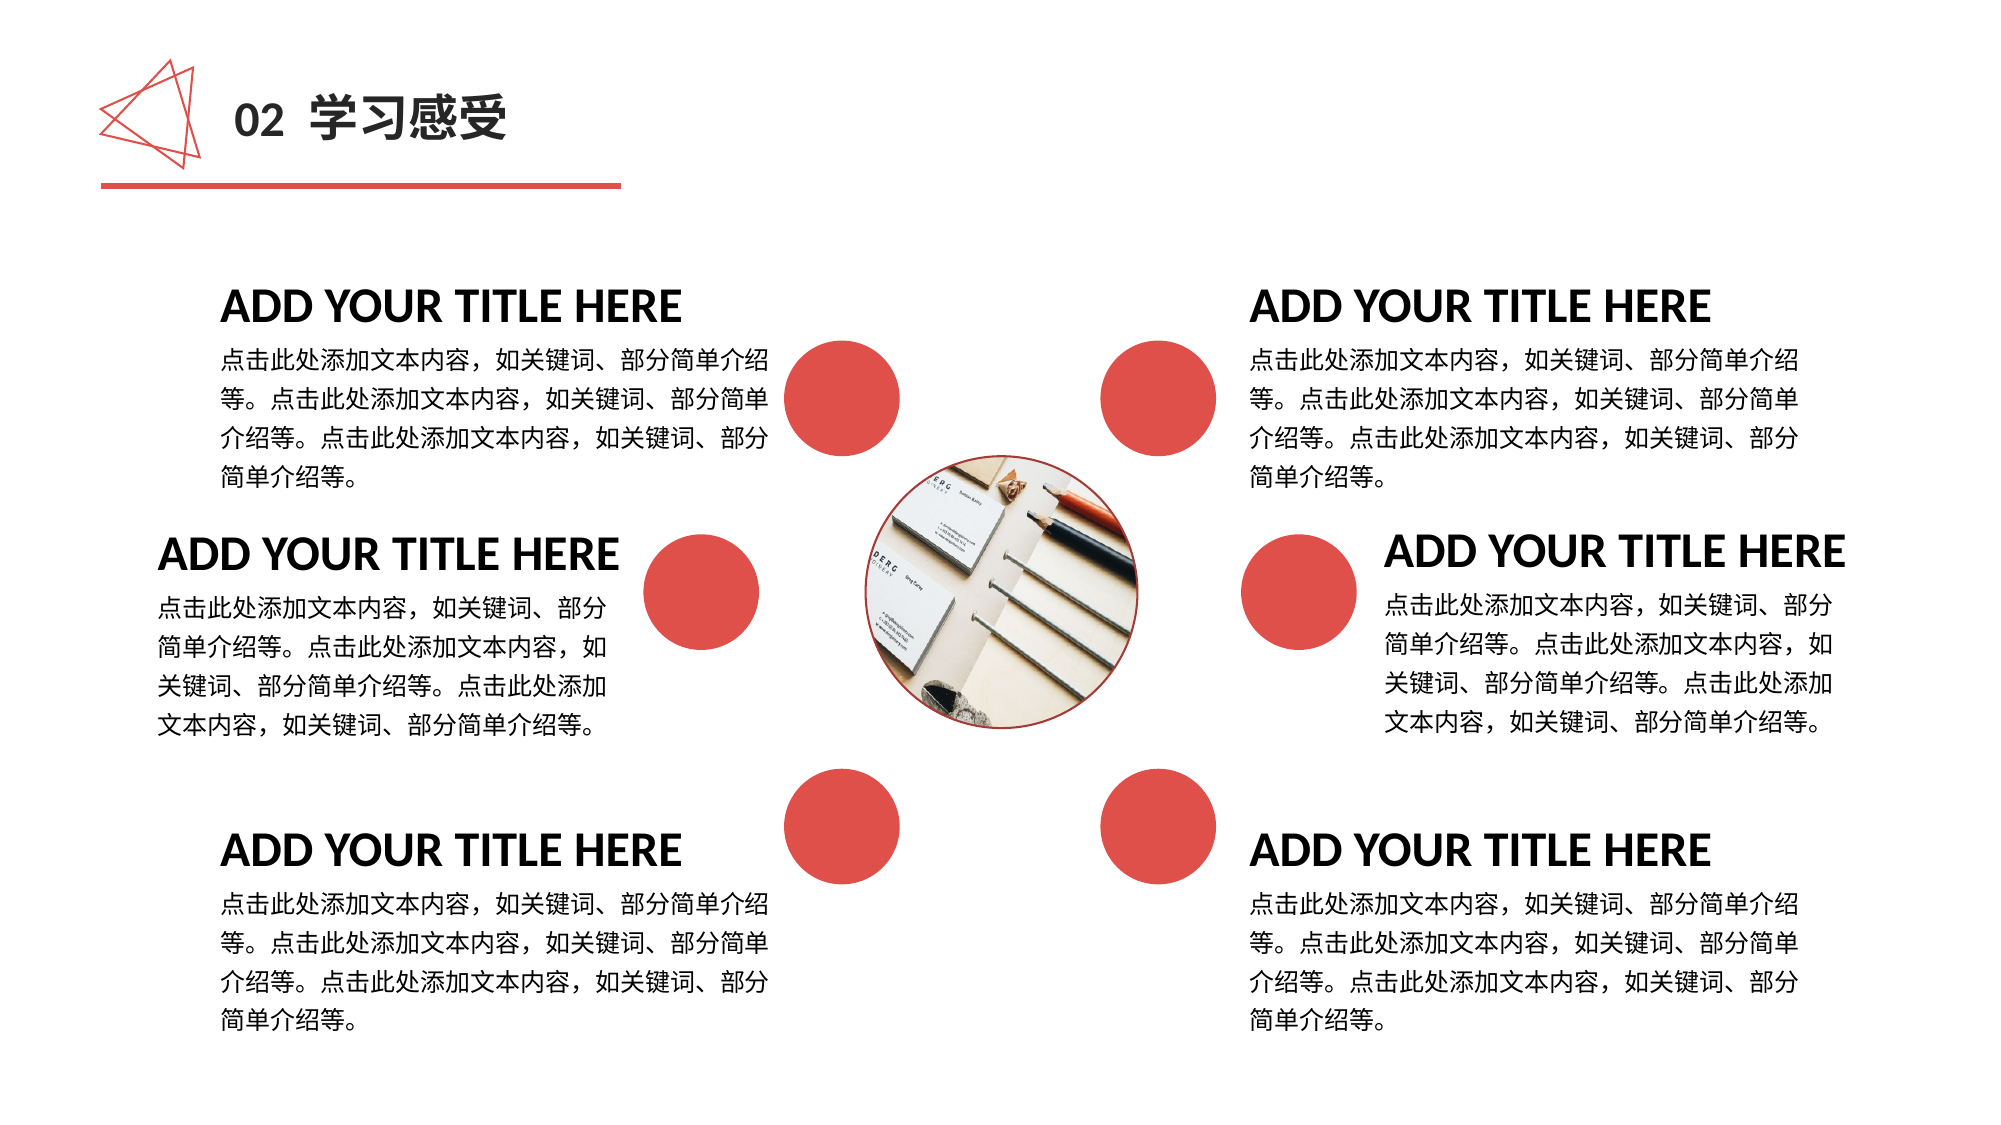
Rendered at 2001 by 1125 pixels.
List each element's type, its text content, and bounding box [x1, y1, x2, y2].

text_box ADD YOUR TITLE HERE [1234, 808, 1744, 884]
list 02 学习感受 [219, 85, 720, 151]
text_box 点击此处添加文本内容，如关键词、部分简单介绍等。点击此处添加文本内容，如关键词、部分简单介绍等。点击此处添加文本内容，如关键词、部分简单介绍等。 [1234, 871, 1817, 1043]
text_box 点击此处添加文本内容，如关键词、部分简单介绍等。点击此处添加文本内容，如关键词、部分简单介绍等。点击此处添加文本内容，如关键词、部分简单介绍等。 [142, 588, 634, 748]
text_box [1240, 533, 1358, 651]
text_box ADD YOUR TITLE HERE [1234, 264, 1744, 340]
text_box 点击此处添加文本内容，如关键词、部分简单介绍等。点击此处添加文本内容，如关键词、部分简单介绍等。点击此处添加文本内容，如关键词、部分简单介绍等。 [205, 328, 787, 499]
text_box [783, 767, 901, 886]
text_box ADD YOUR TITLE HERE [142, 513, 647, 588]
text_box ADD YOUR TITLE HERE [205, 808, 715, 884]
text_box [864, 455, 1139, 730]
text_box 点击此处添加文本内容，如关键词、部分简单介绍等。点击此处添加文本内容，如关键词、部分简单介绍等。点击此处添加文本内容，如关键词、部分简单介绍等。 [1234, 328, 1817, 499]
text_box [1099, 767, 1218, 886]
text_box ADD YOUR TITLE HERE [1369, 510, 1873, 585]
text_box [787, 339, 901, 458]
text_box 点击此处添加文本内容，如关键词、部分简单介绍等。点击此处添加文本内容，如关键词、部分简单介绍等。点击此处添加文本内容，如关键词、部分简单介绍等。 [205, 871, 787, 1043]
text_box [1099, 339, 1218, 458]
text_box ADD YOUR TITLE HERE [205, 264, 715, 340]
text_box [642, 533, 761, 651]
text_box 点击此处添加文本内容，如关键词、部分简单介绍等。点击此处添加文本内容，如关键词、部分简单介绍等。点击此处添加文本内容，如关键词、部分简单介绍等。 [1369, 585, 1860, 745]
